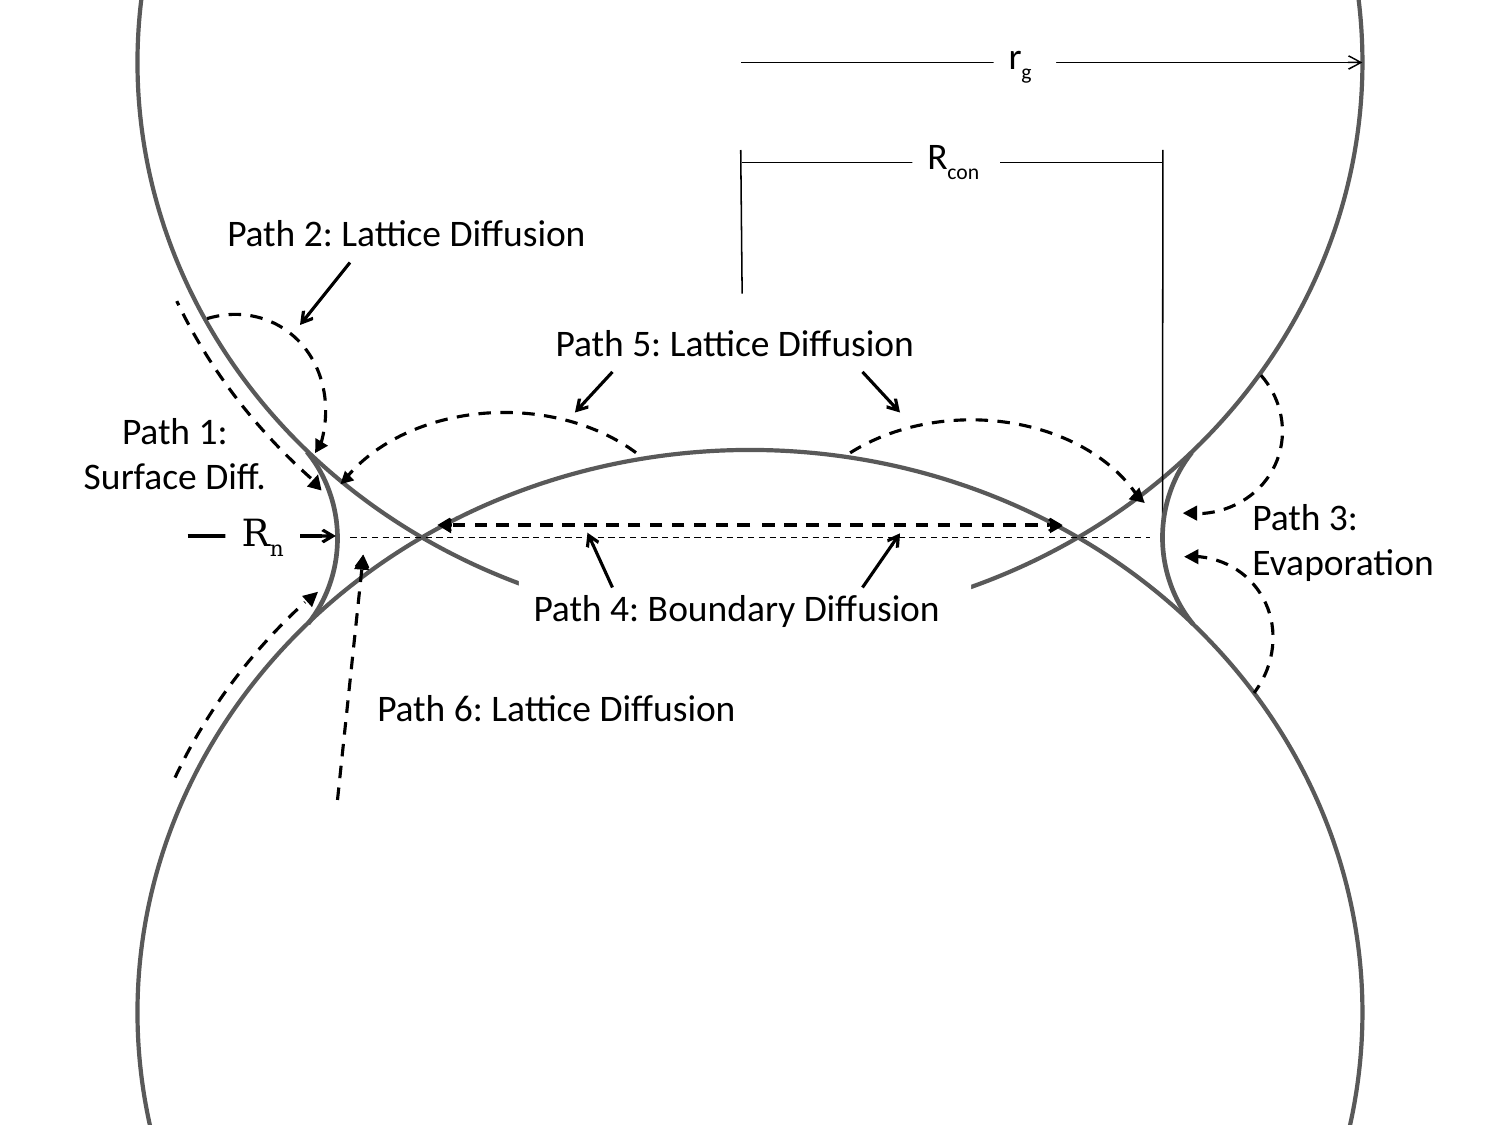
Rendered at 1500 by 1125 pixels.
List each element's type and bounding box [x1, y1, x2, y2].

text_box [62, 0, 1451, 1125]
